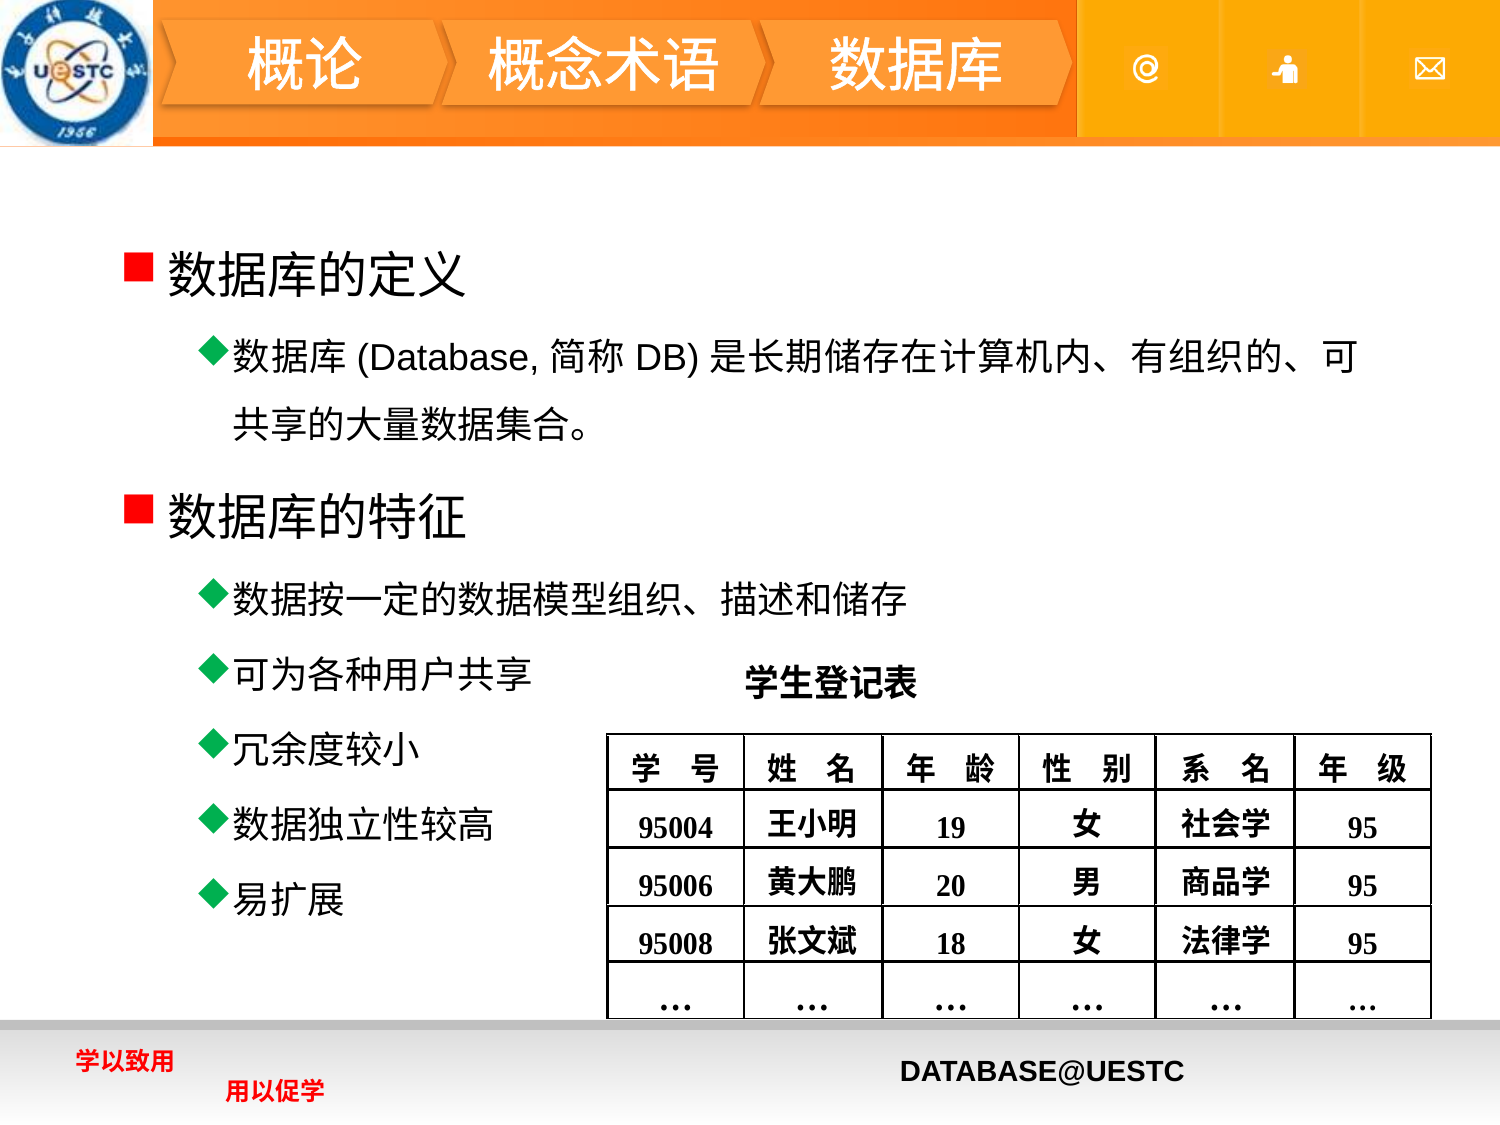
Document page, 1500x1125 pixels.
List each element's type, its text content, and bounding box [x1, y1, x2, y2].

title [155, 0, 1425, 140]
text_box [578, 595, 1466, 1061]
text_box 数据库 [759, 20, 1073, 105]
picture [0, 0, 153, 146]
list 数据库的定义 数据库(Database,简称DB)是长期储存在计算机内、有组织的、可共享的大量数据集合。 数据库的特征 数据按一定的数据模型组织、描述和储存 可为各种用户共享 冗余度较小 数据独立性较高 易扩展 [30, 205, 1375, 976]
picture [1425, 48, 1450, 89]
text_box 概论 [161, 19, 448, 105]
text_box 概念术语 [441, 20, 766, 105]
